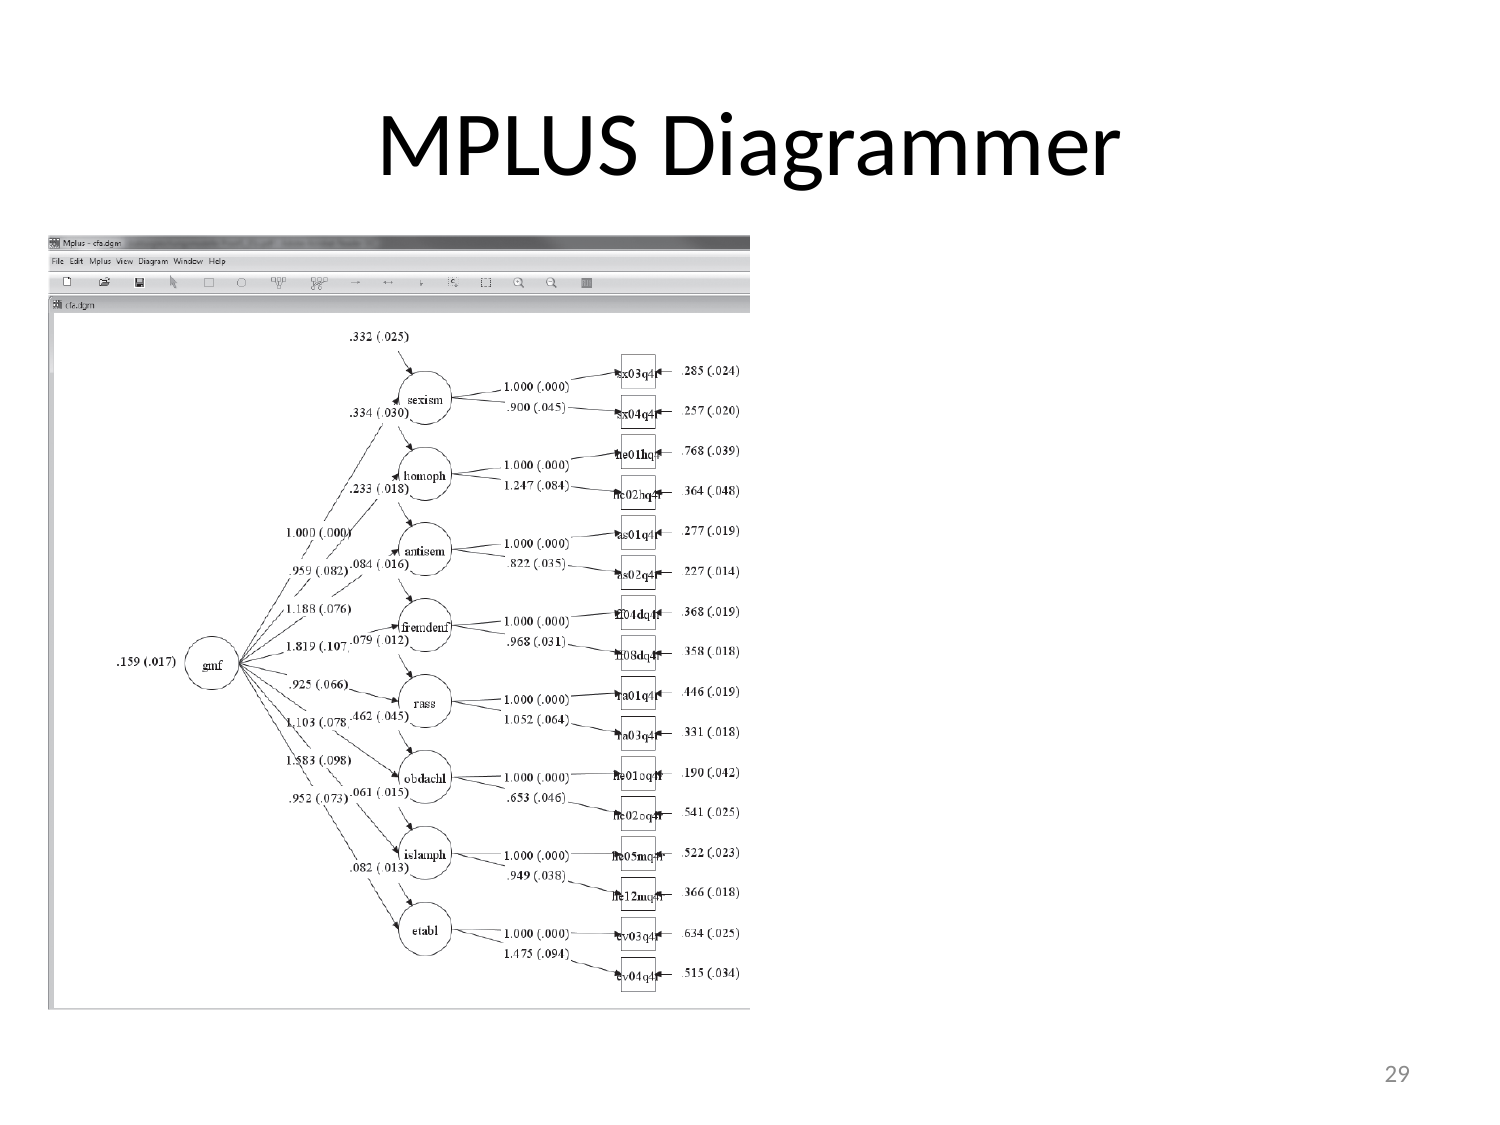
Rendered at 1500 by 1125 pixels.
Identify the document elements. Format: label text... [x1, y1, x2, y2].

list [45, 232, 751, 1010]
slide_number 29 [1074, 1042, 1425, 1103]
title MPLUS Diagrammer [75, 45, 1425, 233]
